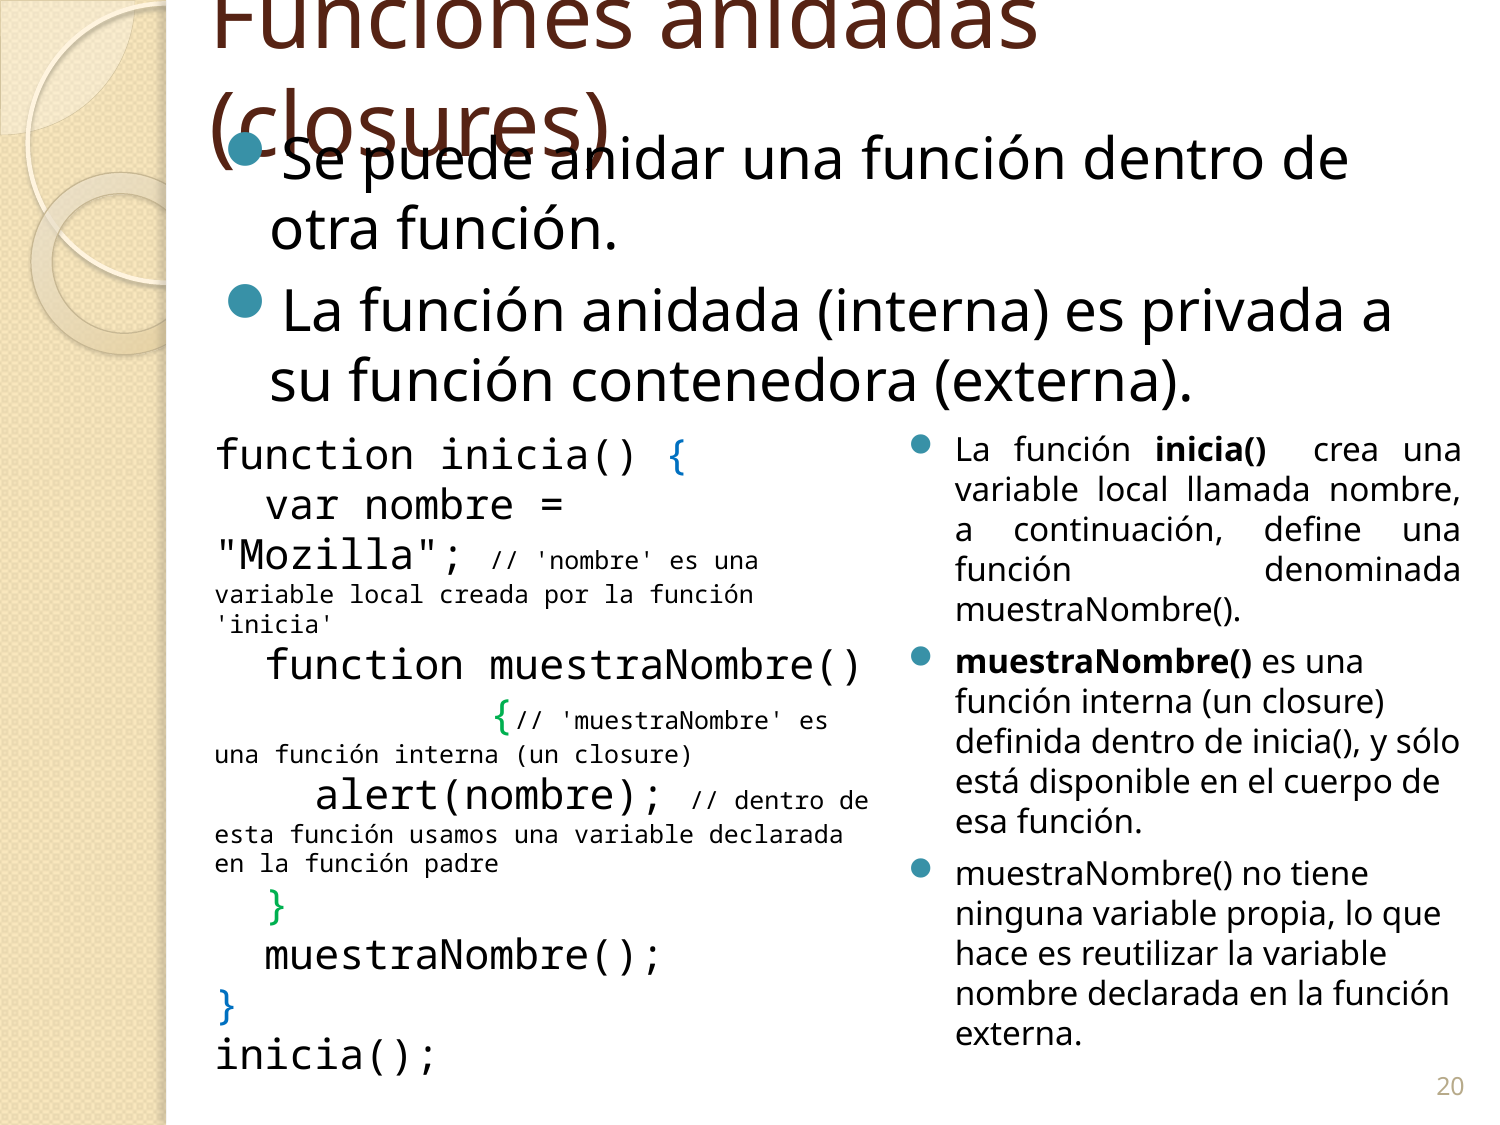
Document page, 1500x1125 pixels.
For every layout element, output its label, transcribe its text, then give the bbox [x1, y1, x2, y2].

list Se puede anidar una función dentro de otra función. La función anidada (interna) es privada a su función contenedora (externa). [194, 1031, 1466, 1094]
slide_number 20 [1413, 1034, 1488, 1113]
text_box function inicia() { var nombre = "Mozilla"; // 'nombre' es una variable local creada por la función 'inicia' function muestraNombre() {// 'muestraNombre' es una función interna (un closure) alert(nombre); // dentro de esta función usamos una variable declarada en la función padre } muestraNombre(); } inicia(); [100, 420, 904, 1042]
list Se puede anidar una función dentro de otra función. La función anidada (interna) es privada a su función contenedora (externa). [194, 113, 1466, 420]
text_box La función inicia() crea una variable local llamada nombre, a continuación, define una función denominada muestraNombre(). muestraNombre() es una función interna (un closure) definida dentro de inicia(), y sólo está disponible en el cuerpo de esa función. muestraNombre() no tiene ninguna variable propia, lo que hace es reutilizar la variable nombre declarada en la función externa. [879, 420, 1478, 1031]
title Funciones anidadas (closures) [194, 19, 1466, 113]
